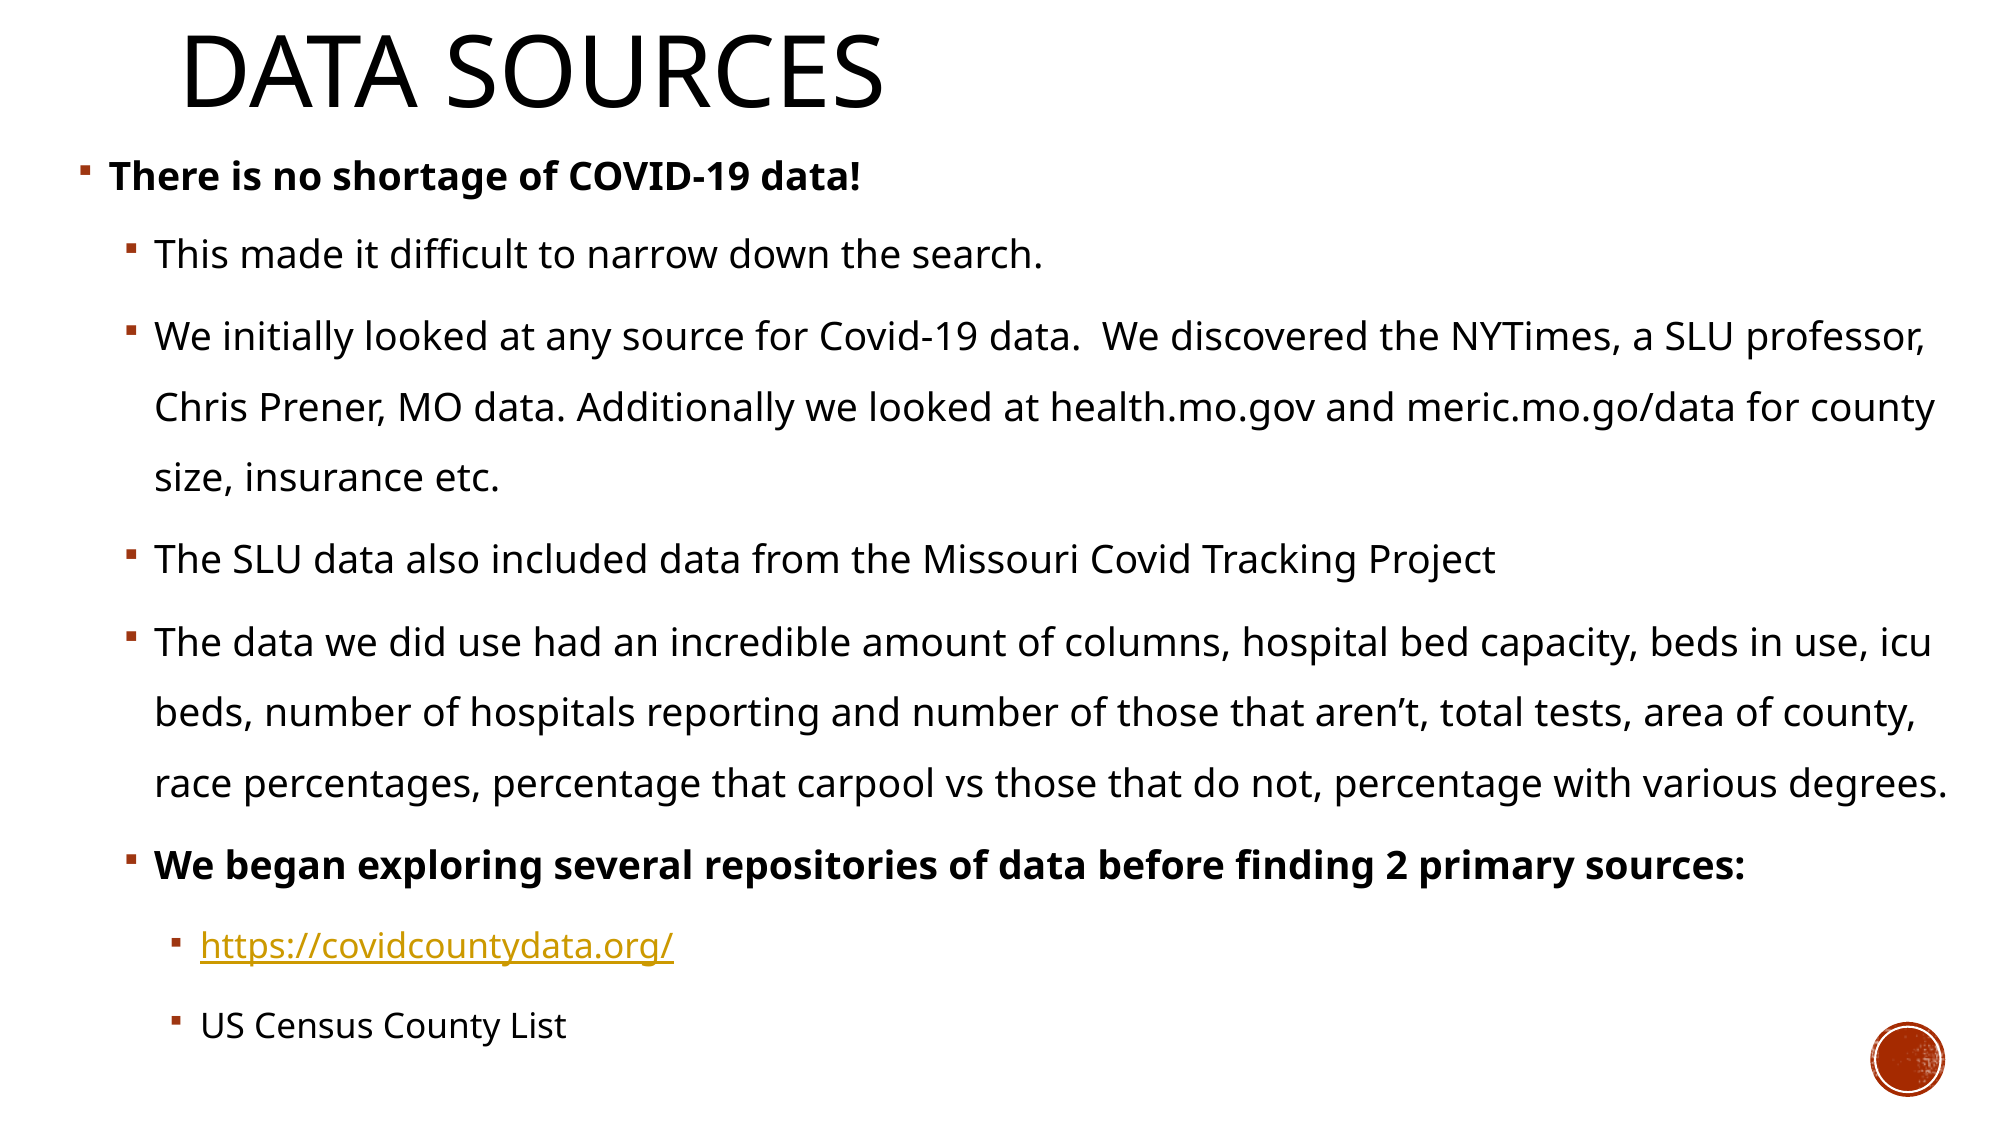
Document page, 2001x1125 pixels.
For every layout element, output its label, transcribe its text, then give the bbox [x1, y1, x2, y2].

title Data sources [163, 0, 1814, 120]
list There is no shortage of COVID-19 data! This made it difficult to narrow down the search. We initially looked at any source for Covid-19 data. We discovered the NYTimes, a SLU professor, Chris Prener, MO data. Additionally we looked at health.mo.gov and meric.mo.go/data for county size, insurance etc. The SLU data also included data from the Missouri Covid Tracking Project The data we did use had an incredible amount of columns, hospital bed capacity, beds in use, icu beds, number of hospitals reporting and number of those that aren’t, total tests, area of county, race percentages, percentage that carpool vs those that do not, percentage with various degrees. We began exploring several repositories of data before finding 2 primary sources: https://covidcountydata.org/ US Census County List [63, 120, 1974, 1083]
